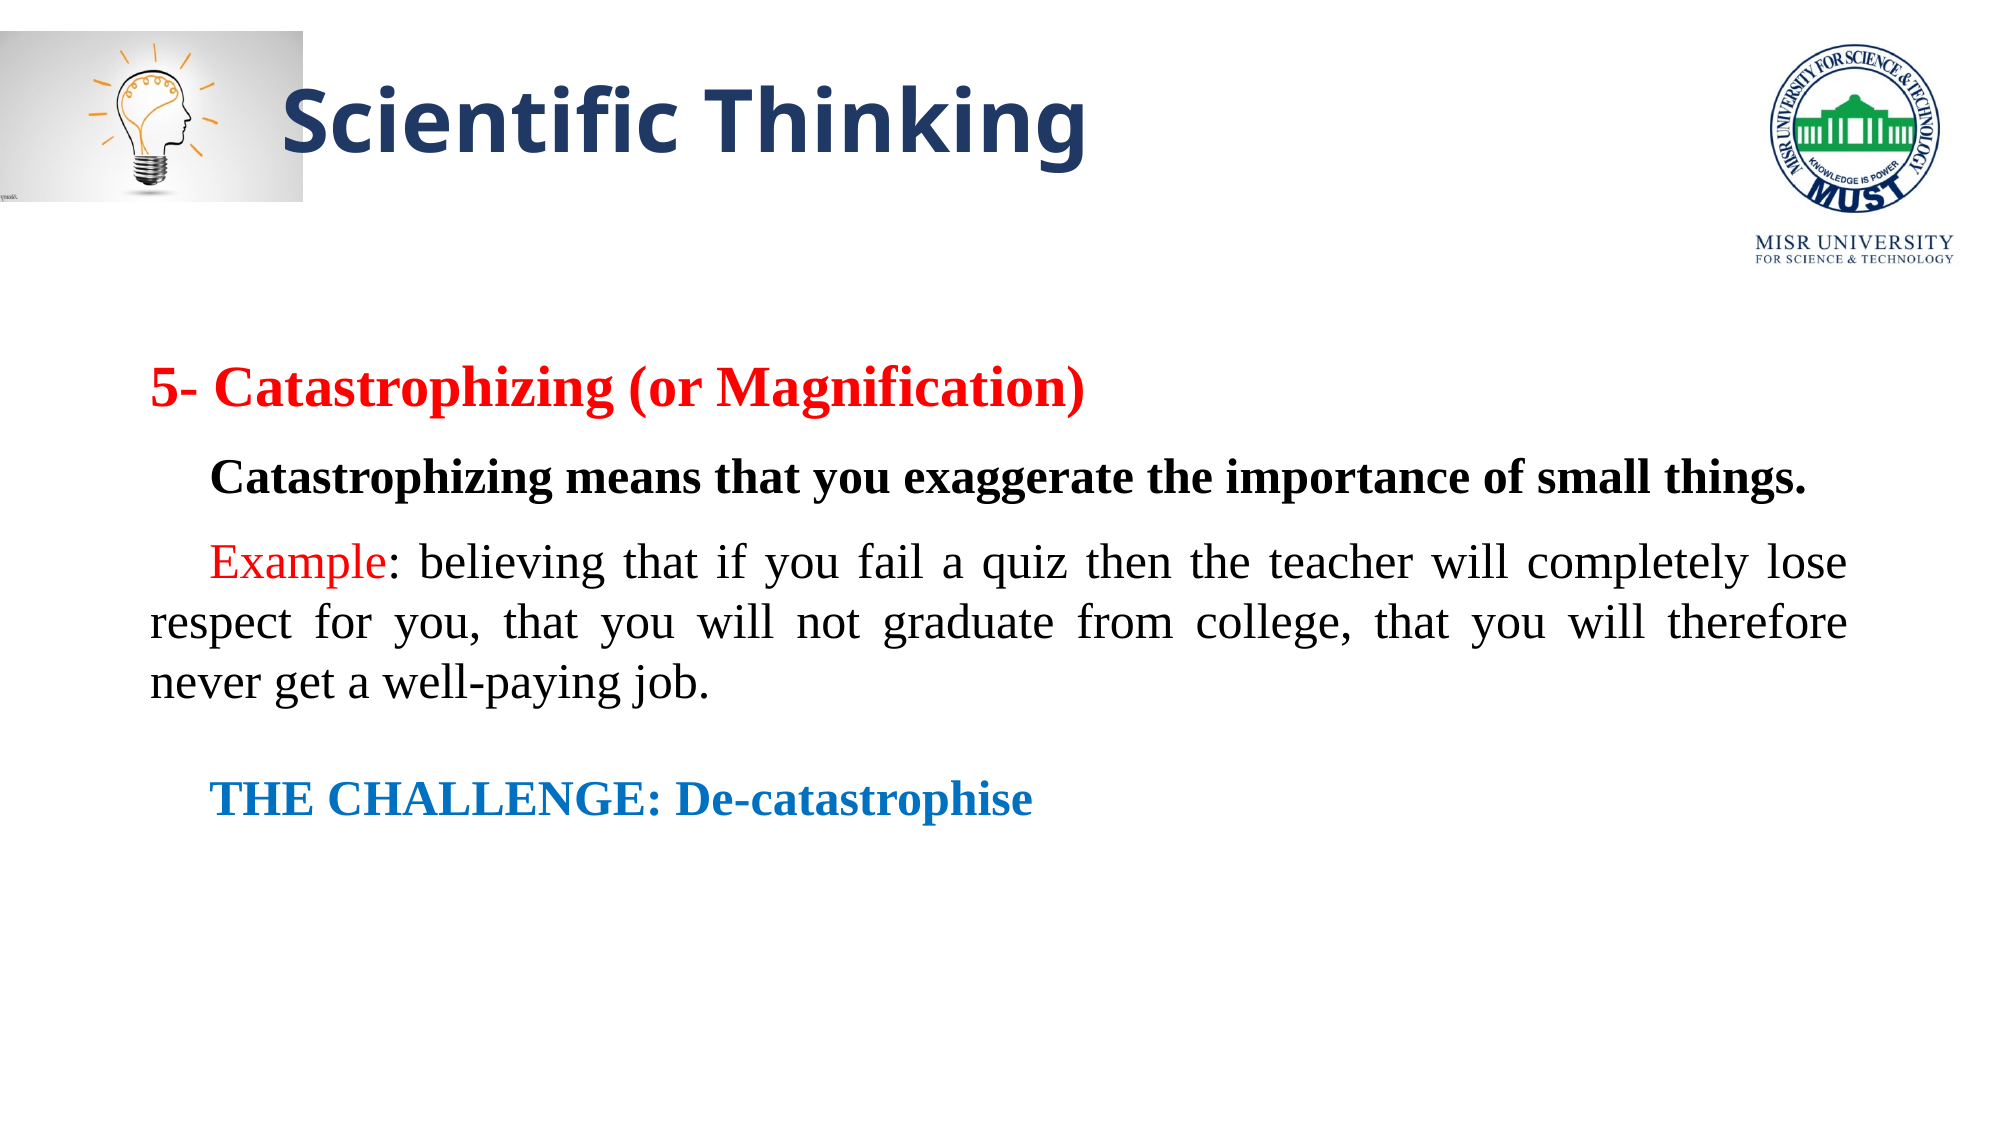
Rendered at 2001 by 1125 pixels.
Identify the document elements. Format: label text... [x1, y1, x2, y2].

picture [0, 31, 303, 202]
text_box Scientific Thinking [303, 57, 1181, 177]
text_box 5- Catastrophizing (or Magnification) Catastrophizing means that you exaggerate the importance of small things. Example: believing that if you fail a quiz then the teacher will completely lose respect for you, that you will not graduate from college, that you will therefore never get a well-paying job. THE CHALLENGE: De-catastrophise [135, 330, 1865, 919]
picture [1751, 27, 1958, 280]
